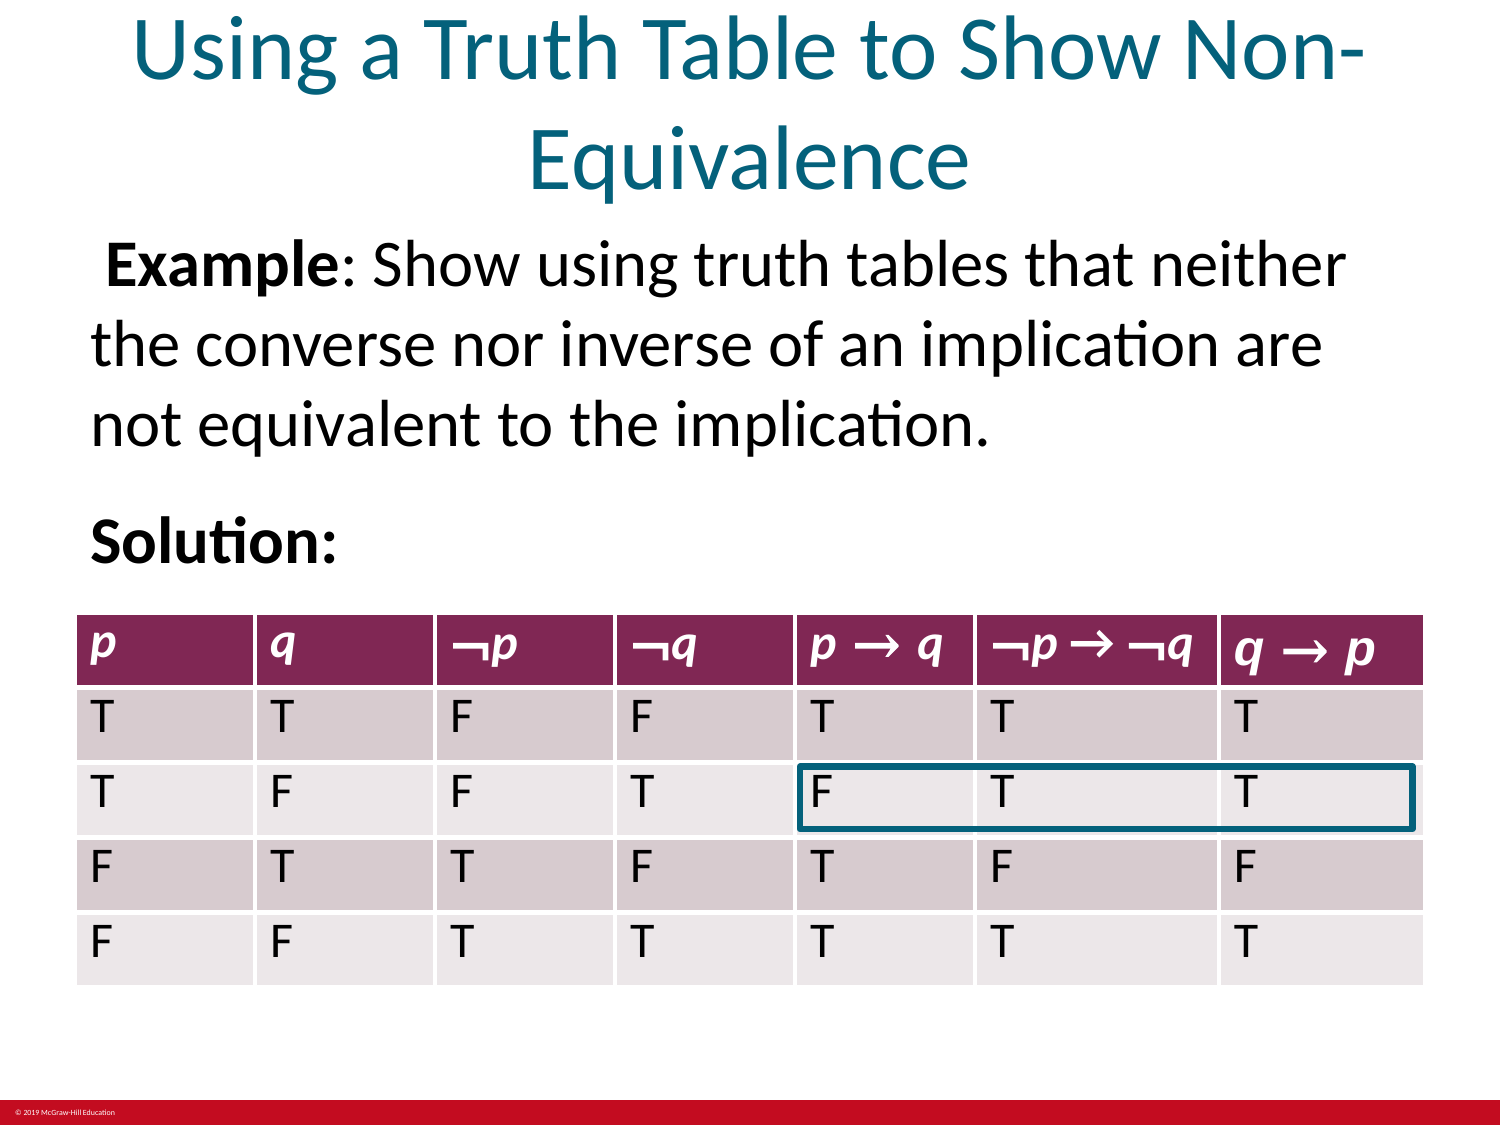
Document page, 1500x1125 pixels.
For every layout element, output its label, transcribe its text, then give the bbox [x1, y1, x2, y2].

title Using a Truth Table to Show Non-Equivalence [0, 0, 1500, 195]
table_cell T [437, 915, 613, 985]
table_cell T [977, 915, 1217, 985]
table_cell T [977, 830, 1217, 835]
table_cell F [1221, 840, 1423, 910]
table_cell F [437, 690, 613, 760]
table_cell F [257, 765, 433, 835]
table_cell T [257, 840, 433, 910]
table_cell T [77, 690, 253, 760]
table_header ¬p → ¬q [977, 615, 1217, 685]
table_cell F [257, 915, 433, 985]
list Example: Show using truth tables that neither the converse nor inverse of an implication are not equivalent to the implication. Solution: [75, 212, 1440, 588]
table_cell F [437, 765, 613, 835]
table_cell F [77, 840, 253, 910]
table_cell F [977, 840, 1217, 910]
table_header q → p [1221, 615, 1423, 685]
text_box [799, 766, 1413, 830]
table_header q [257, 615, 433, 685]
table_cell T [437, 840, 613, 910]
table_cell F [617, 690, 793, 760]
table_cell T [617, 765, 793, 835]
table_cell T [977, 690, 1217, 760]
table_cell T [1221, 765, 1423, 835]
table_cell T [797, 690, 973, 760]
table_cell T [257, 690, 433, 760]
table_header ¬q [617, 615, 793, 685]
table_cell F [797, 765, 973, 835]
table_header p [77, 615, 253, 685]
table_cell F [77, 915, 253, 985]
table_header p → q [797, 615, 973, 685]
table_cell T [1221, 690, 1423, 760]
table_cell T [617, 915, 793, 985]
table_cell T [797, 915, 973, 985]
table_cell F [617, 840, 793, 910]
table_cell T [77, 765, 253, 835]
table_cell T [797, 840, 973, 910]
table_header ¬p [437, 615, 613, 685]
table_cell T [1221, 915, 1423, 985]
